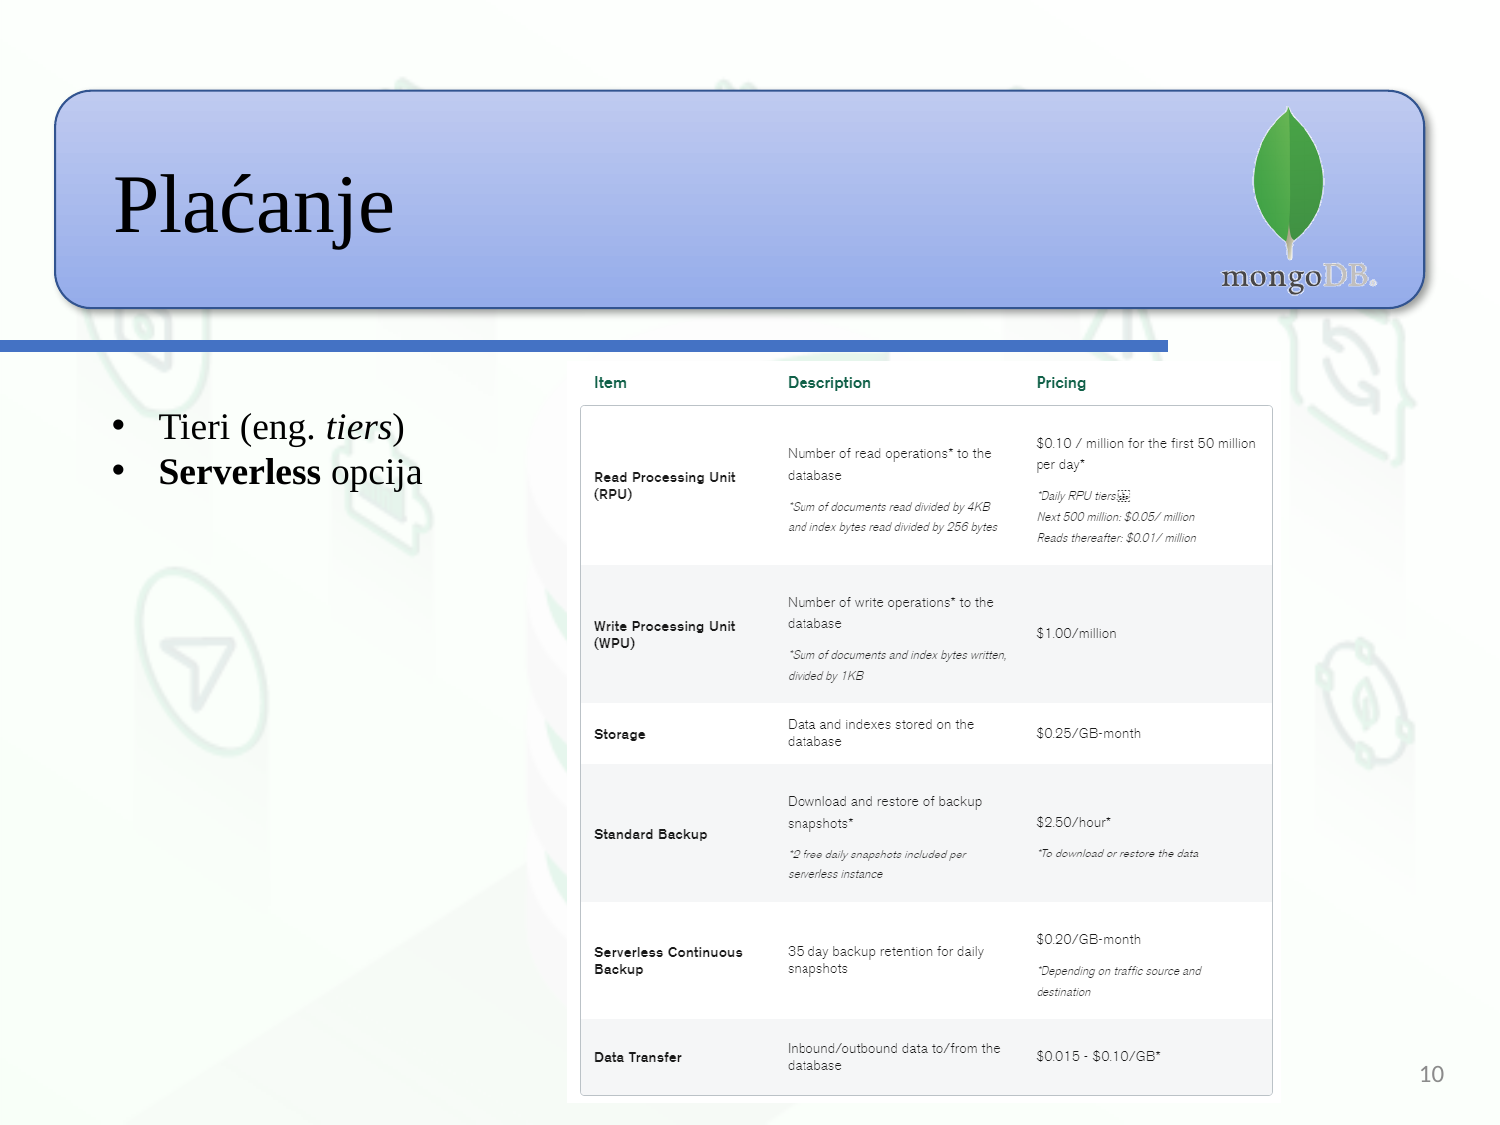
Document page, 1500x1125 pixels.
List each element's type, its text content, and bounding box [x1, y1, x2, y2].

picture [566, 361, 1281, 1103]
text_box Plaćanje [98, 141, 411, 257]
picture [1189, 98, 1392, 301]
slide_number 10 [1281, 1042, 1460, 1103]
text_box [54, 89, 1426, 310]
text_box Tieri (eng. tiers) Serverless opcija [97, 394, 555, 500]
